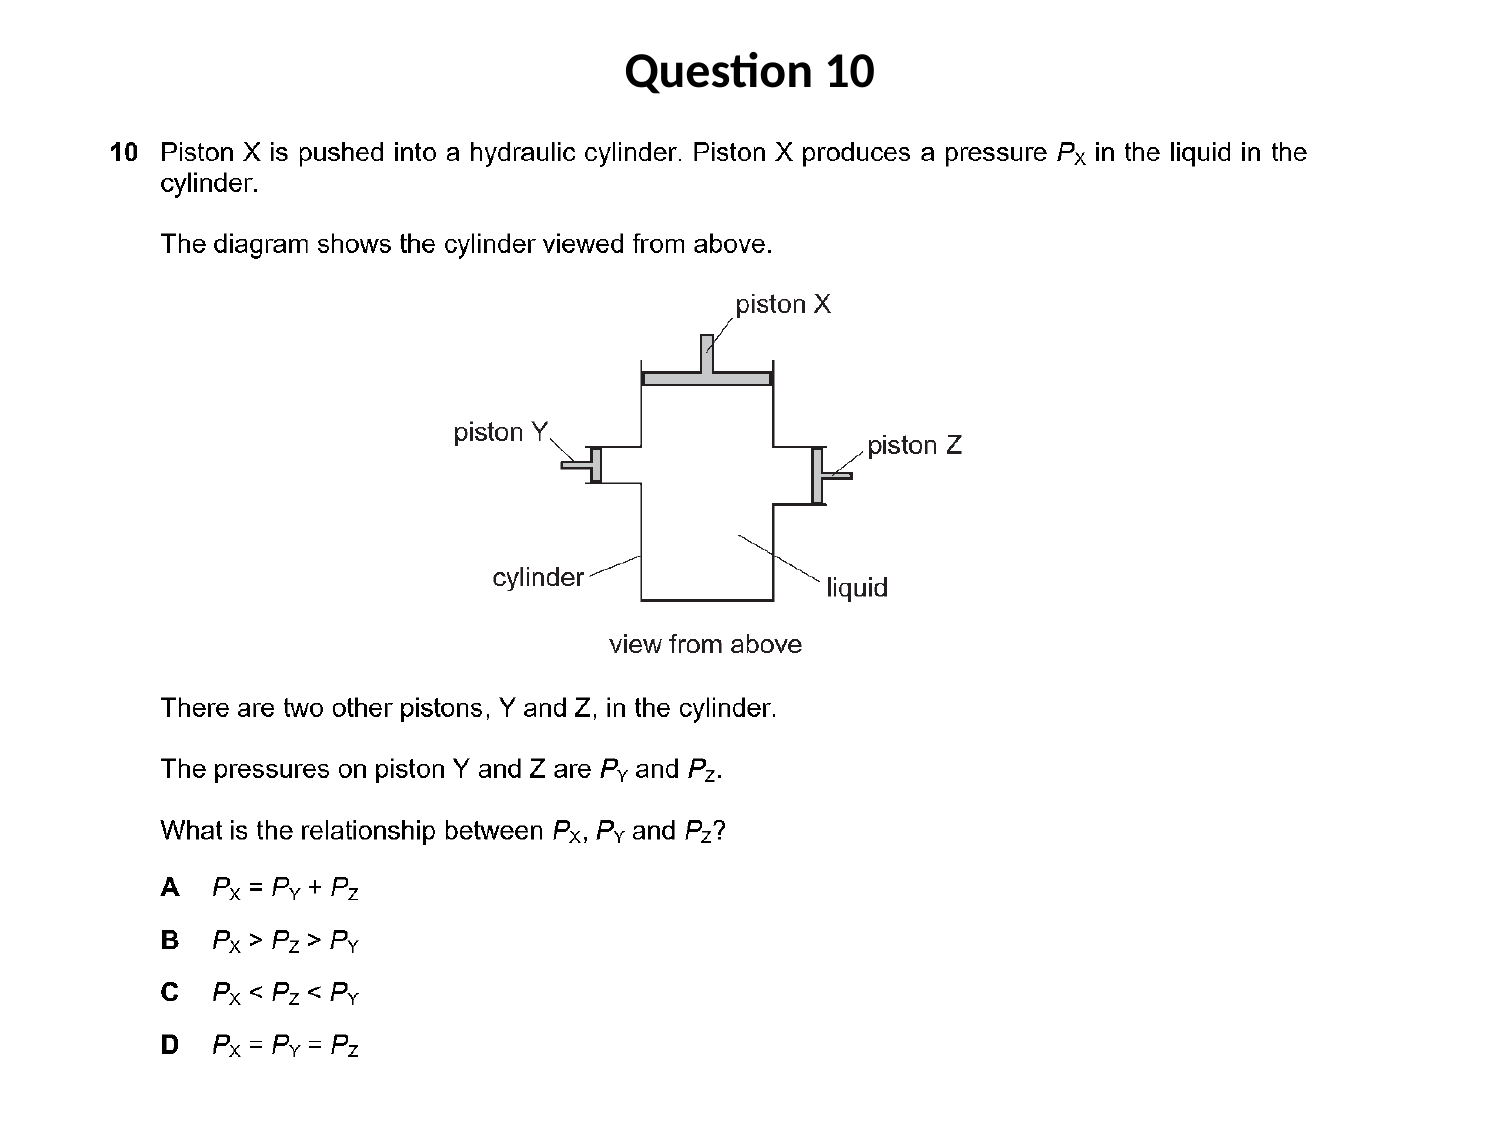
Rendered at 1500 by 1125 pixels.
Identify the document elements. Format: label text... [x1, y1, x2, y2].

text_box Question 10 [609, 29, 891, 105]
picture [59, 119, 1363, 1096]
